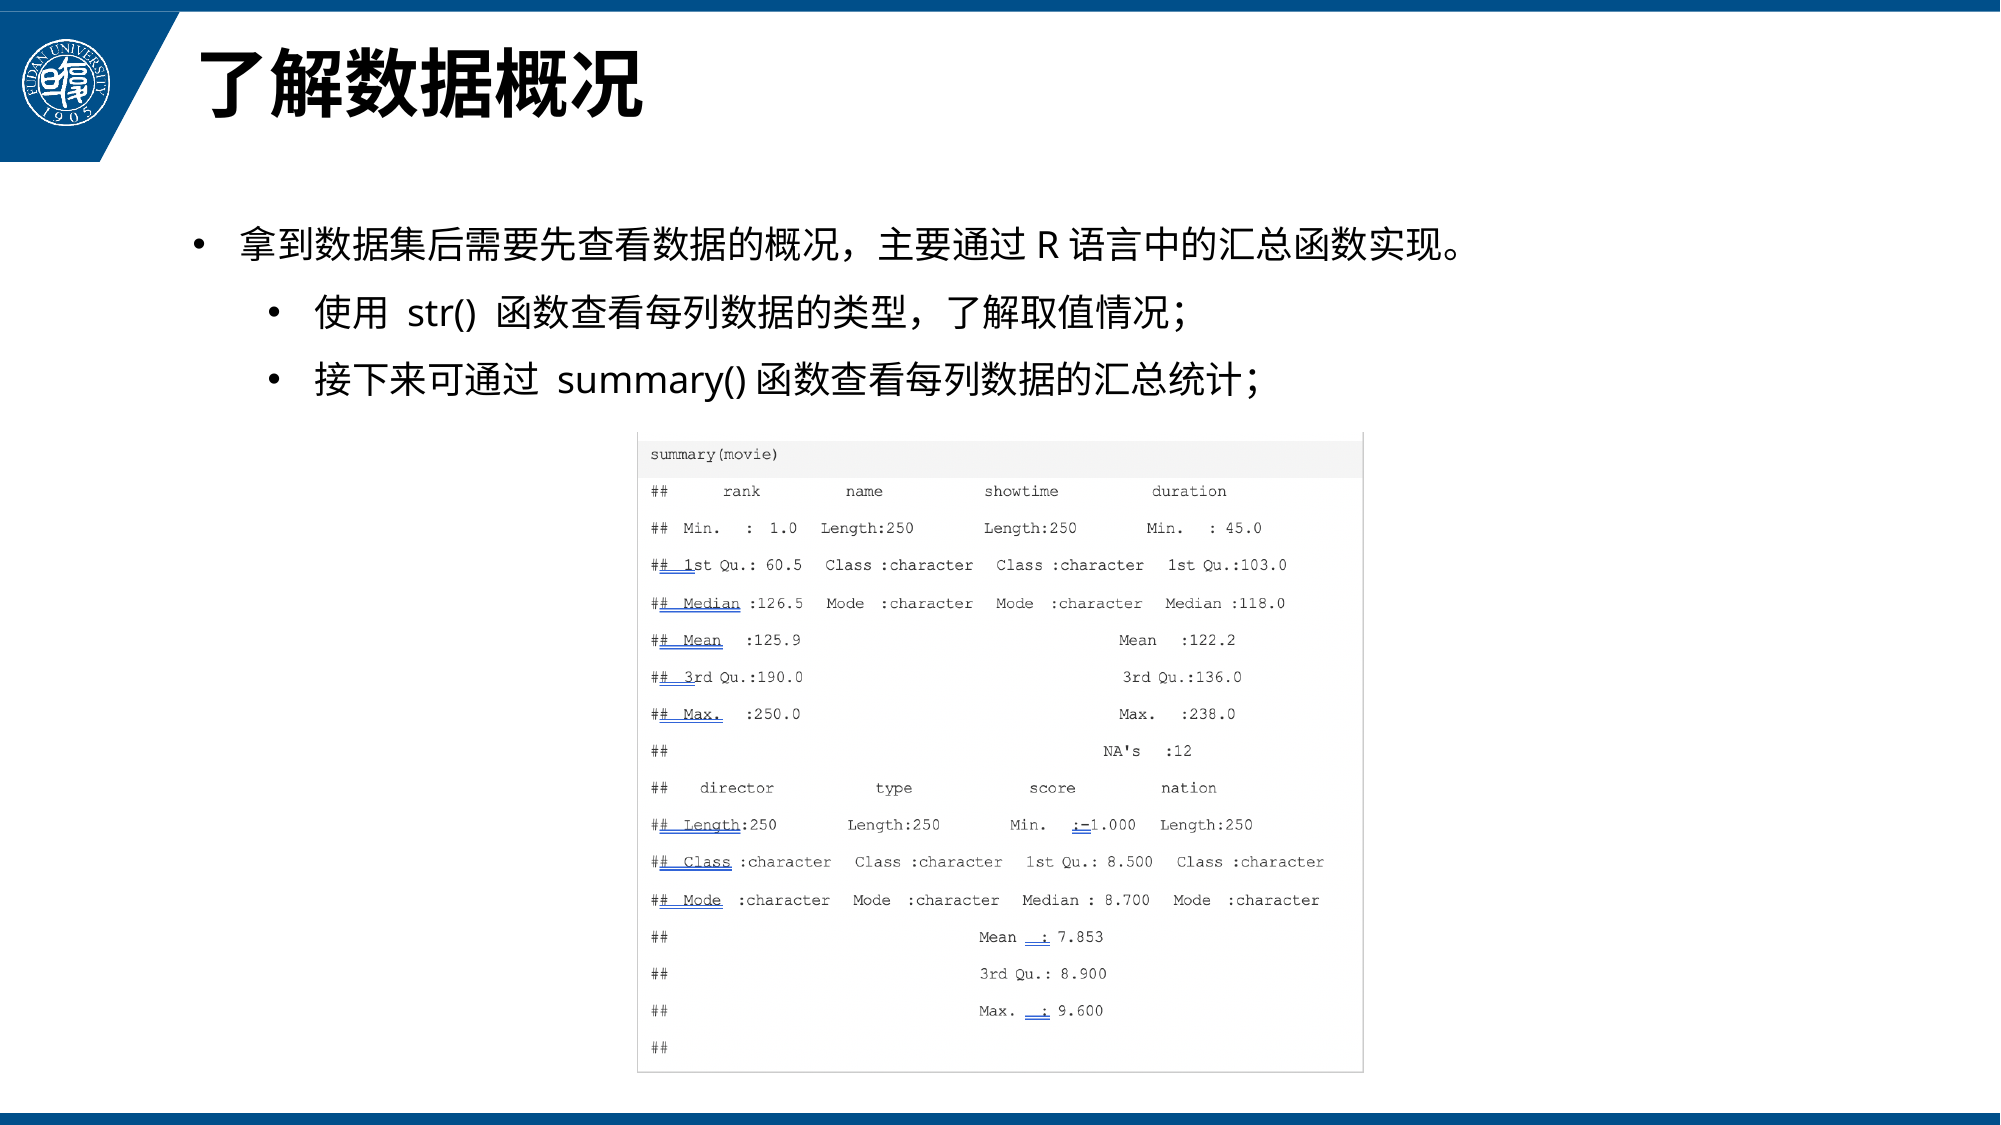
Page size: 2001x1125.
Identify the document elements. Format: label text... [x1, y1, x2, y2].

text_box 拿到数据集后需要先查看数据的概况，主要通过R语言中的汇总函数实现。 使用 str() 函数查看每列数据的类型，了解取值情况； 接下来可通过 summary()函数查看每列数据的汇总统计； [177, 191, 1496, 409]
title 了解数据概况 [179, 11, 1863, 162]
picture [22, 39, 110, 126]
picture [626, 432, 1374, 1086]
